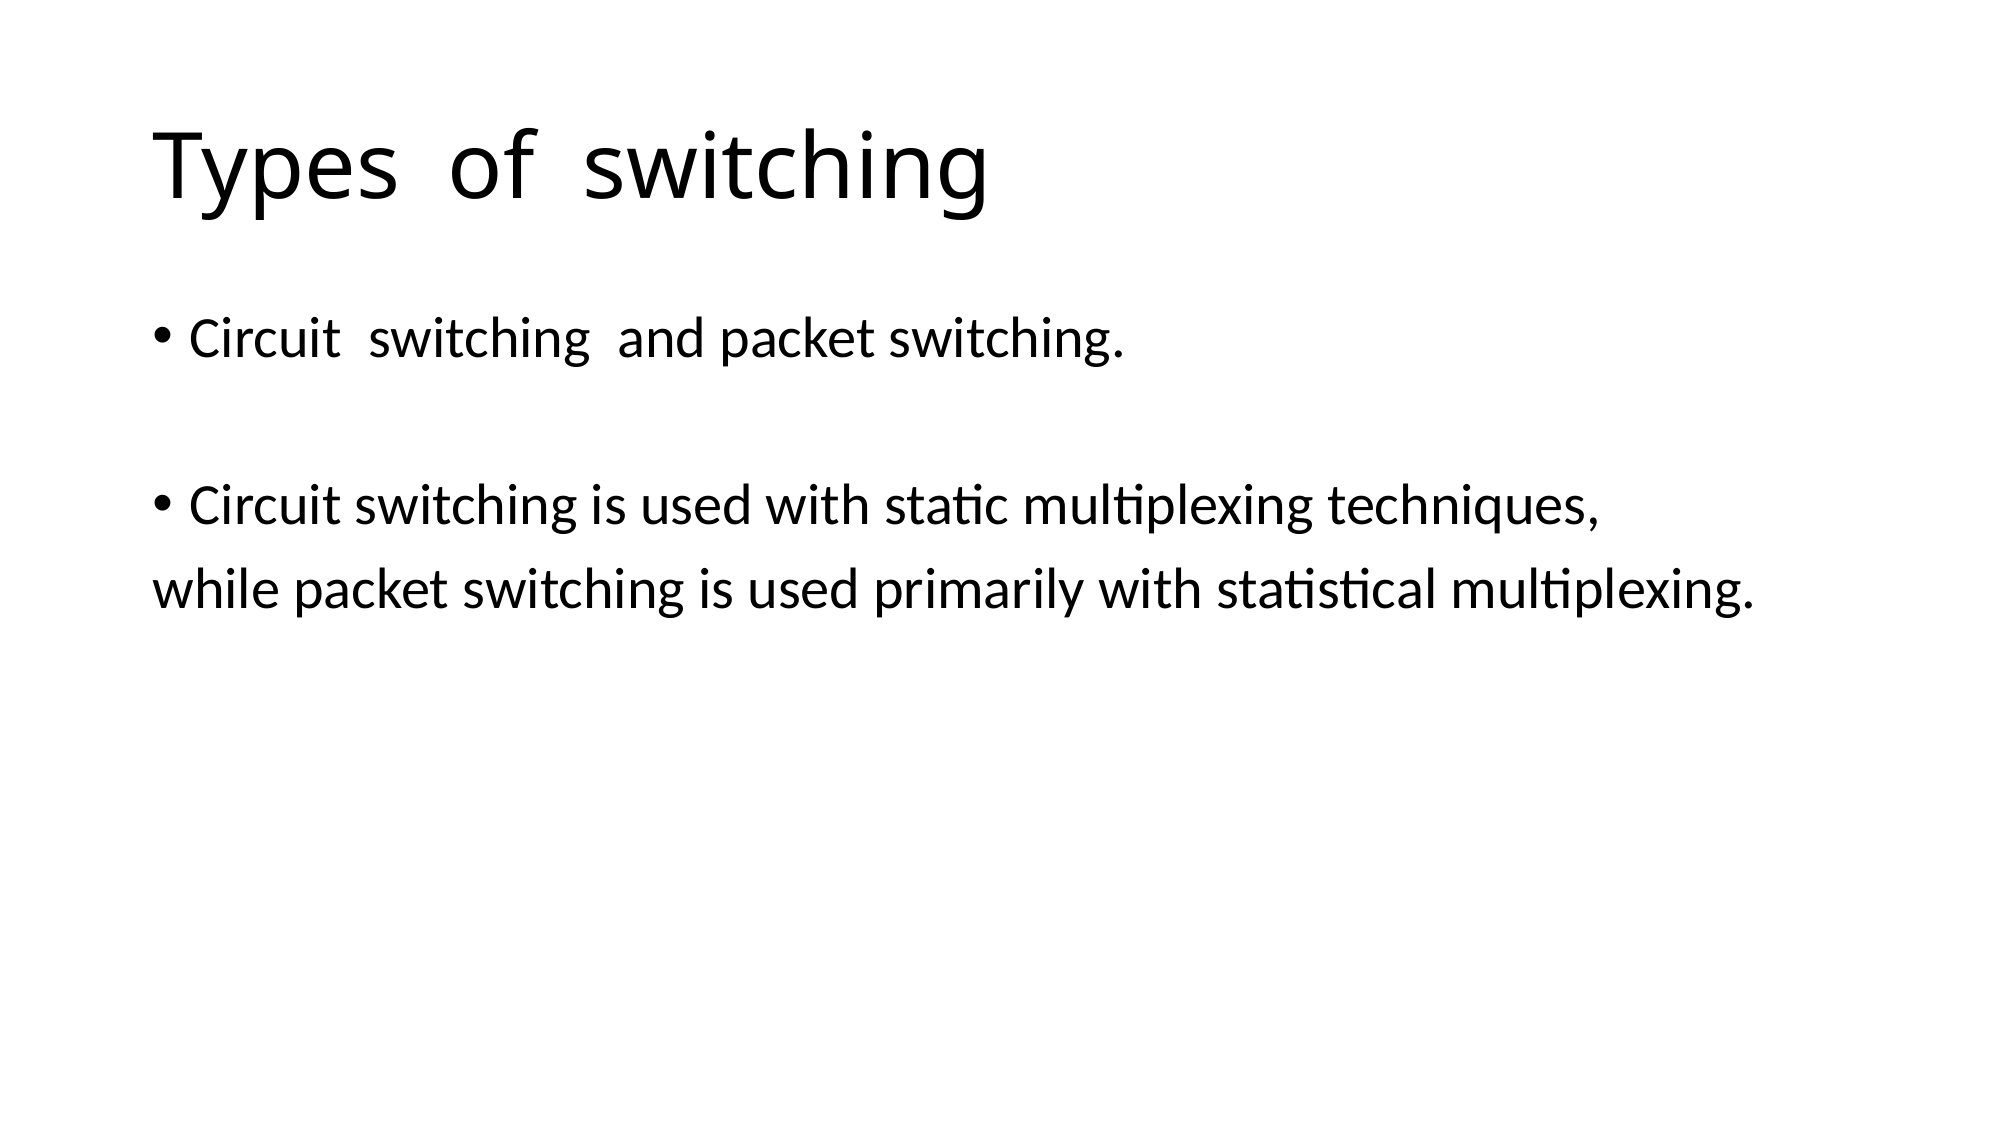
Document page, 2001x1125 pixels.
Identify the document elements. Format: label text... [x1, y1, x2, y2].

list Circuit switching and packet switching. Circuit switching is used with static multiplexing techniques, while packet switching is used primarily with statistical multiplexing. [137, 299, 1863, 1014]
title Types of switching [137, 59, 1863, 278]
